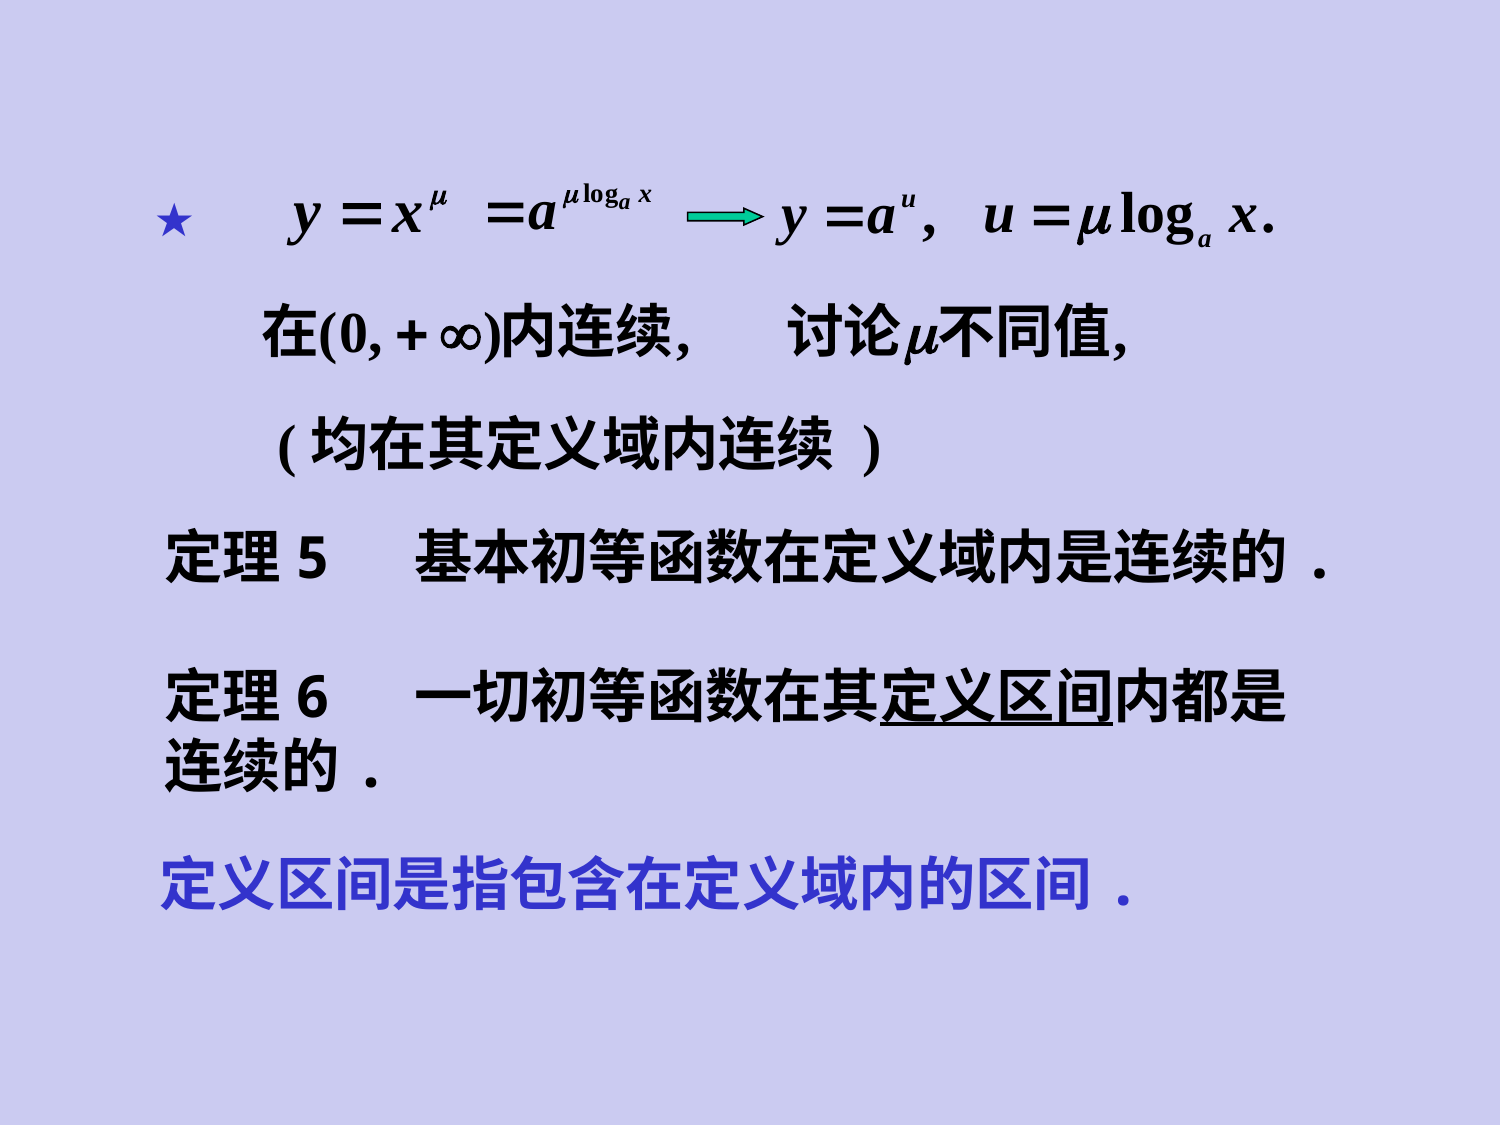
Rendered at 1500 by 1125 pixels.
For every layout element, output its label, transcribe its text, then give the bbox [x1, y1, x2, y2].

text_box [282, 175, 454, 252]
text_box 定理6 一切初等函数在其定义区间内都是连续的. [149, 652, 1338, 807]
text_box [784, 300, 1188, 371]
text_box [980, 182, 1278, 253]
text_box ★ [140, 162, 215, 258]
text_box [771, 181, 940, 252]
text_box 定义区间是指包含在定义域内的区间. [145, 839, 1220, 925]
text_box [687, 208, 763, 225]
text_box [479, 175, 658, 236]
text_box (均在其定义域内连续 ) [262, 399, 988, 485]
text_box 定理5 基本初等函数在定义域内是连续的. [149, 512, 1425, 598]
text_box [260, 299, 751, 370]
